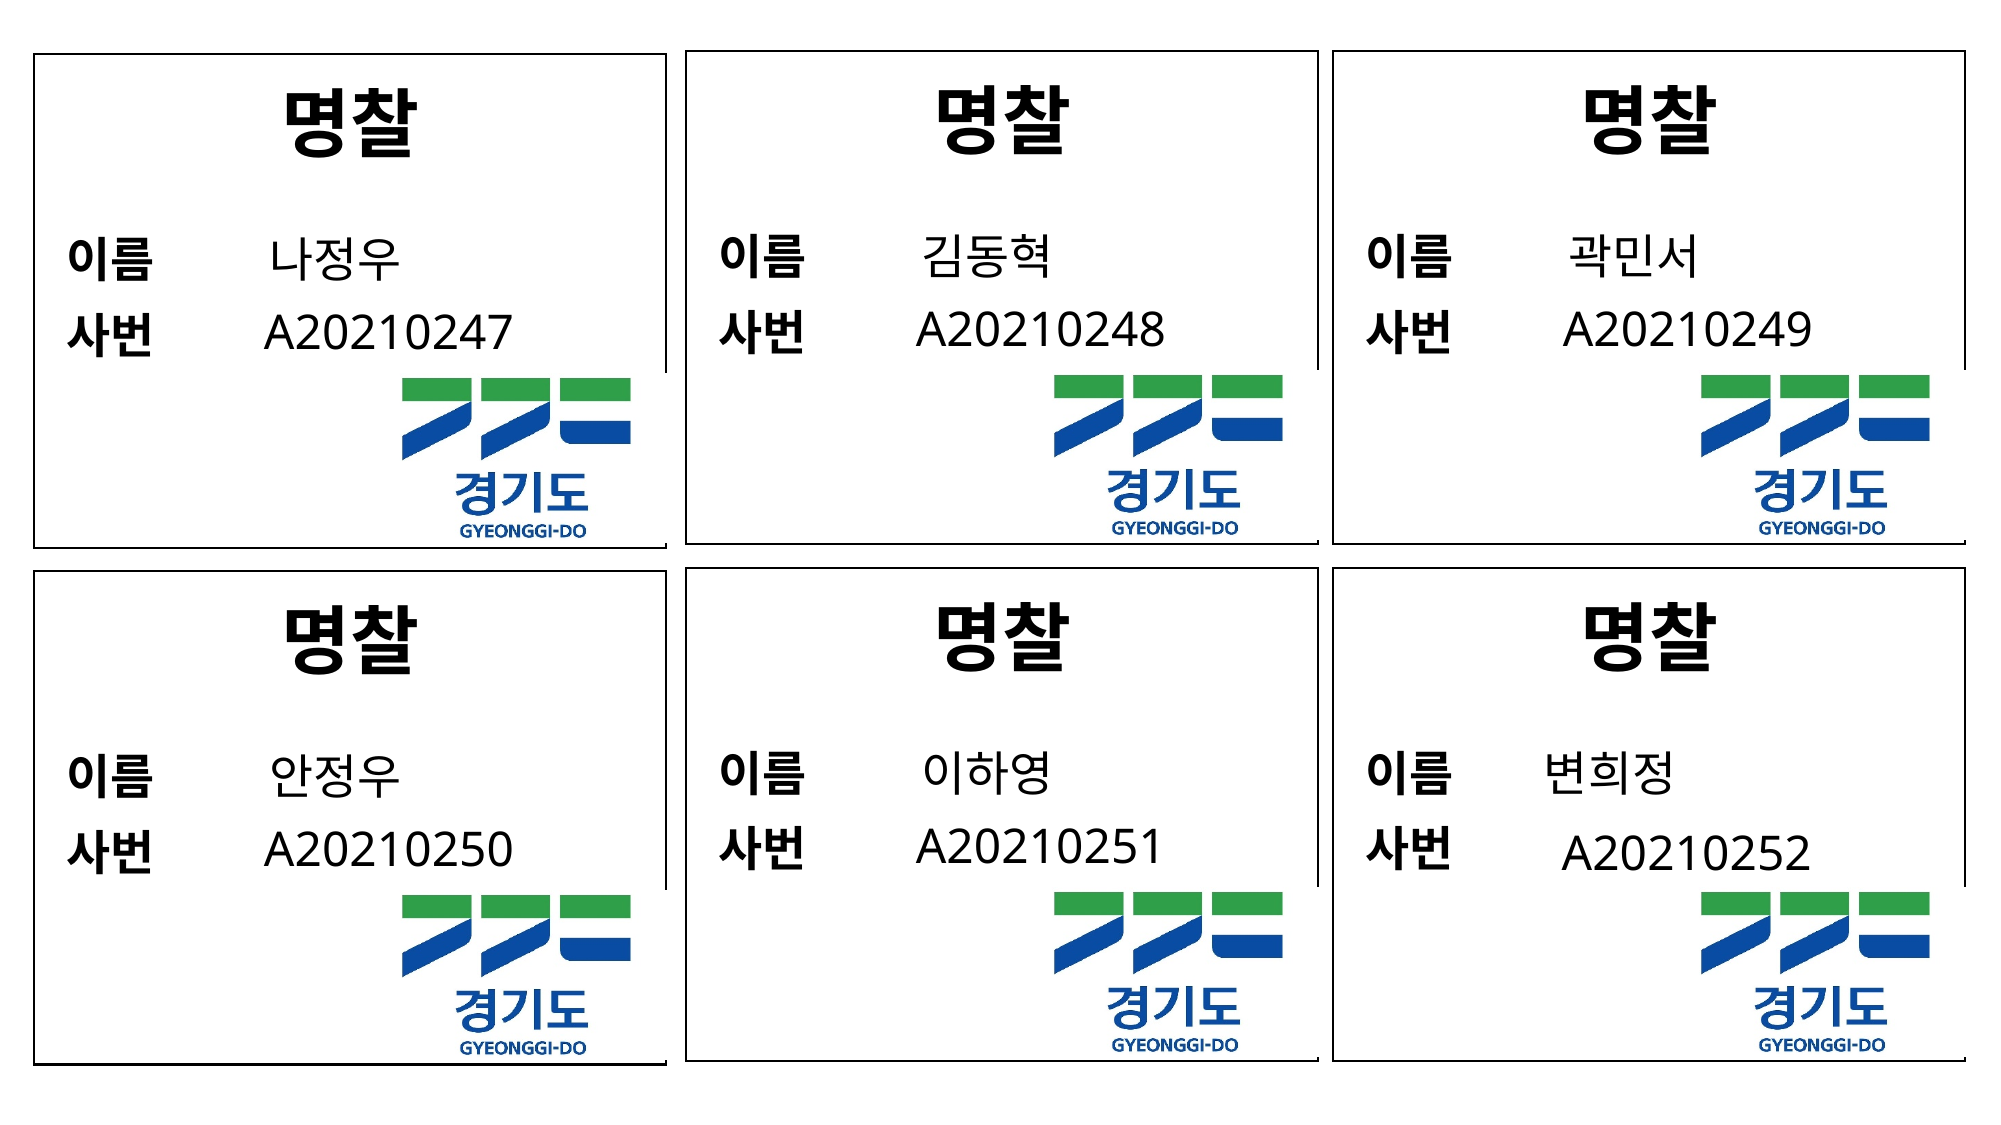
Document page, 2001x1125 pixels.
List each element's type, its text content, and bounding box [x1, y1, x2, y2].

text_box 이름 [1351, 735, 1529, 808]
text_box 명찰 [266, 69, 435, 175]
text_box 이름 [52, 738, 231, 812]
picture [1666, 370, 1966, 540]
text_box 명찰 [1565, 583, 1734, 688]
picture [367, 373, 667, 543]
text_box A20210252 [1546, 814, 2000, 887]
picture [367, 890, 667, 1060]
text_box A20210247 [249, 294, 685, 367]
text_box [685, 567, 1319, 1062]
text_box [1332, 50, 1966, 545]
text_box 이하영 [906, 735, 1069, 808]
text_box 사번 [703, 811, 883, 884]
text_box 안정우 [254, 738, 417, 811]
text_box A20210248 [901, 291, 1332, 364]
text_box A20210251 [901, 808, 1332, 881]
text_box [1332, 567, 1966, 1062]
text_box 명찰 [1565, 66, 1734, 171]
text_box 사번 [703, 294, 883, 367]
text_box 변희정 [1529, 735, 1692, 808]
text_box 나정우 [254, 222, 417, 294]
text_box 사번 [52, 297, 231, 370]
text_box [33, 53, 667, 549]
text_box 김동혁 [906, 218, 1069, 291]
text_box 곽민서 [1553, 218, 1716, 291]
text_box A20210249 [1548, 291, 2000, 364]
text_box 명찰 [918, 66, 1087, 171]
picture [1019, 370, 1319, 540]
text_box 사번 [52, 814, 231, 887]
text_box 사번 [1351, 294, 1530, 367]
text_box 이름 [52, 222, 231, 295]
picture [1666, 887, 1966, 1057]
text_box 이름 [703, 735, 883, 808]
text_box 사번 [1351, 811, 1530, 884]
text_box 명찰 [918, 583, 1087, 688]
text_box [685, 50, 1319, 545]
text_box 명찰 [266, 586, 435, 692]
text_box A20210250 [249, 811, 685, 884]
text_box [33, 570, 667, 1066]
text_box 이름 [703, 218, 883, 292]
picture [1019, 887, 1319, 1057]
text_box 이름 [1351, 218, 1530, 292]
